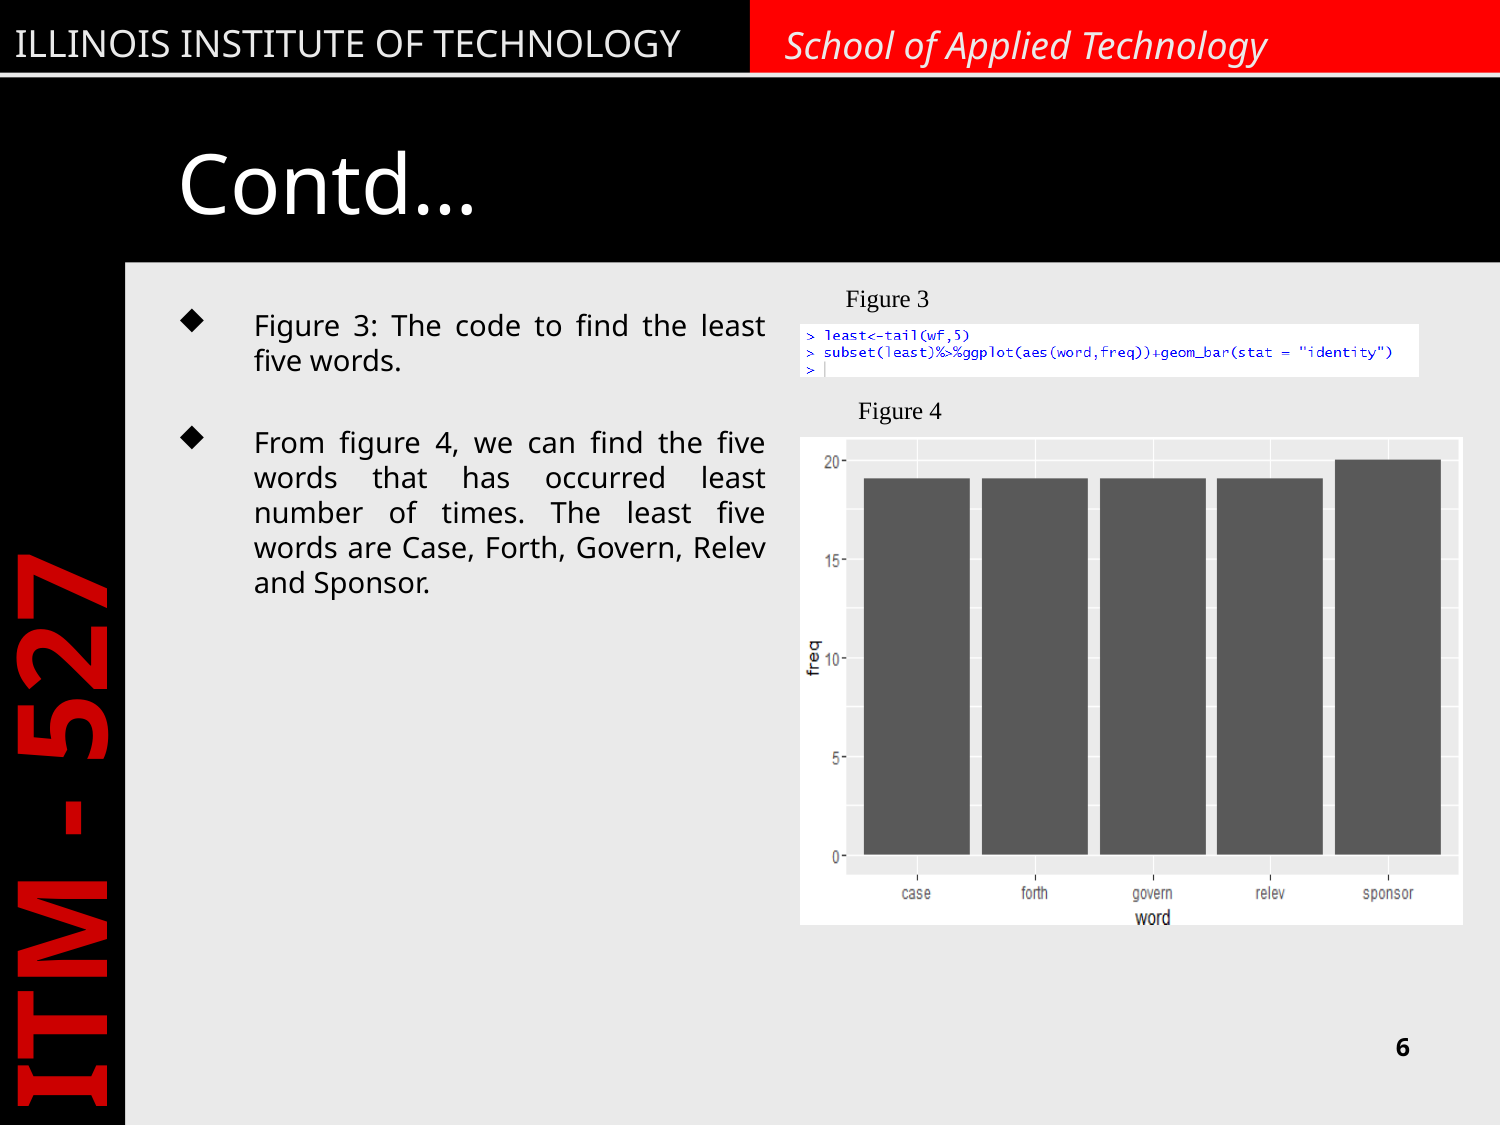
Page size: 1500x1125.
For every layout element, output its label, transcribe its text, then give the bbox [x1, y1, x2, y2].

text_box Figure 4 [837, 387, 963, 433]
text_box Figure 3 [825, 275, 950, 320]
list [799, 324, 1419, 377]
title Contd… [162, 87, 1426, 276]
list Figure 3: The code to find the least five words. From figure 4, we can find the five words that has occurred least number of times. The least five words are Case, Forth, Govern, Relev and Sponsor. [162, 299, 782, 1006]
picture [799, 437, 1463, 926]
slide_number 6 [1074, 1024, 1426, 1103]
